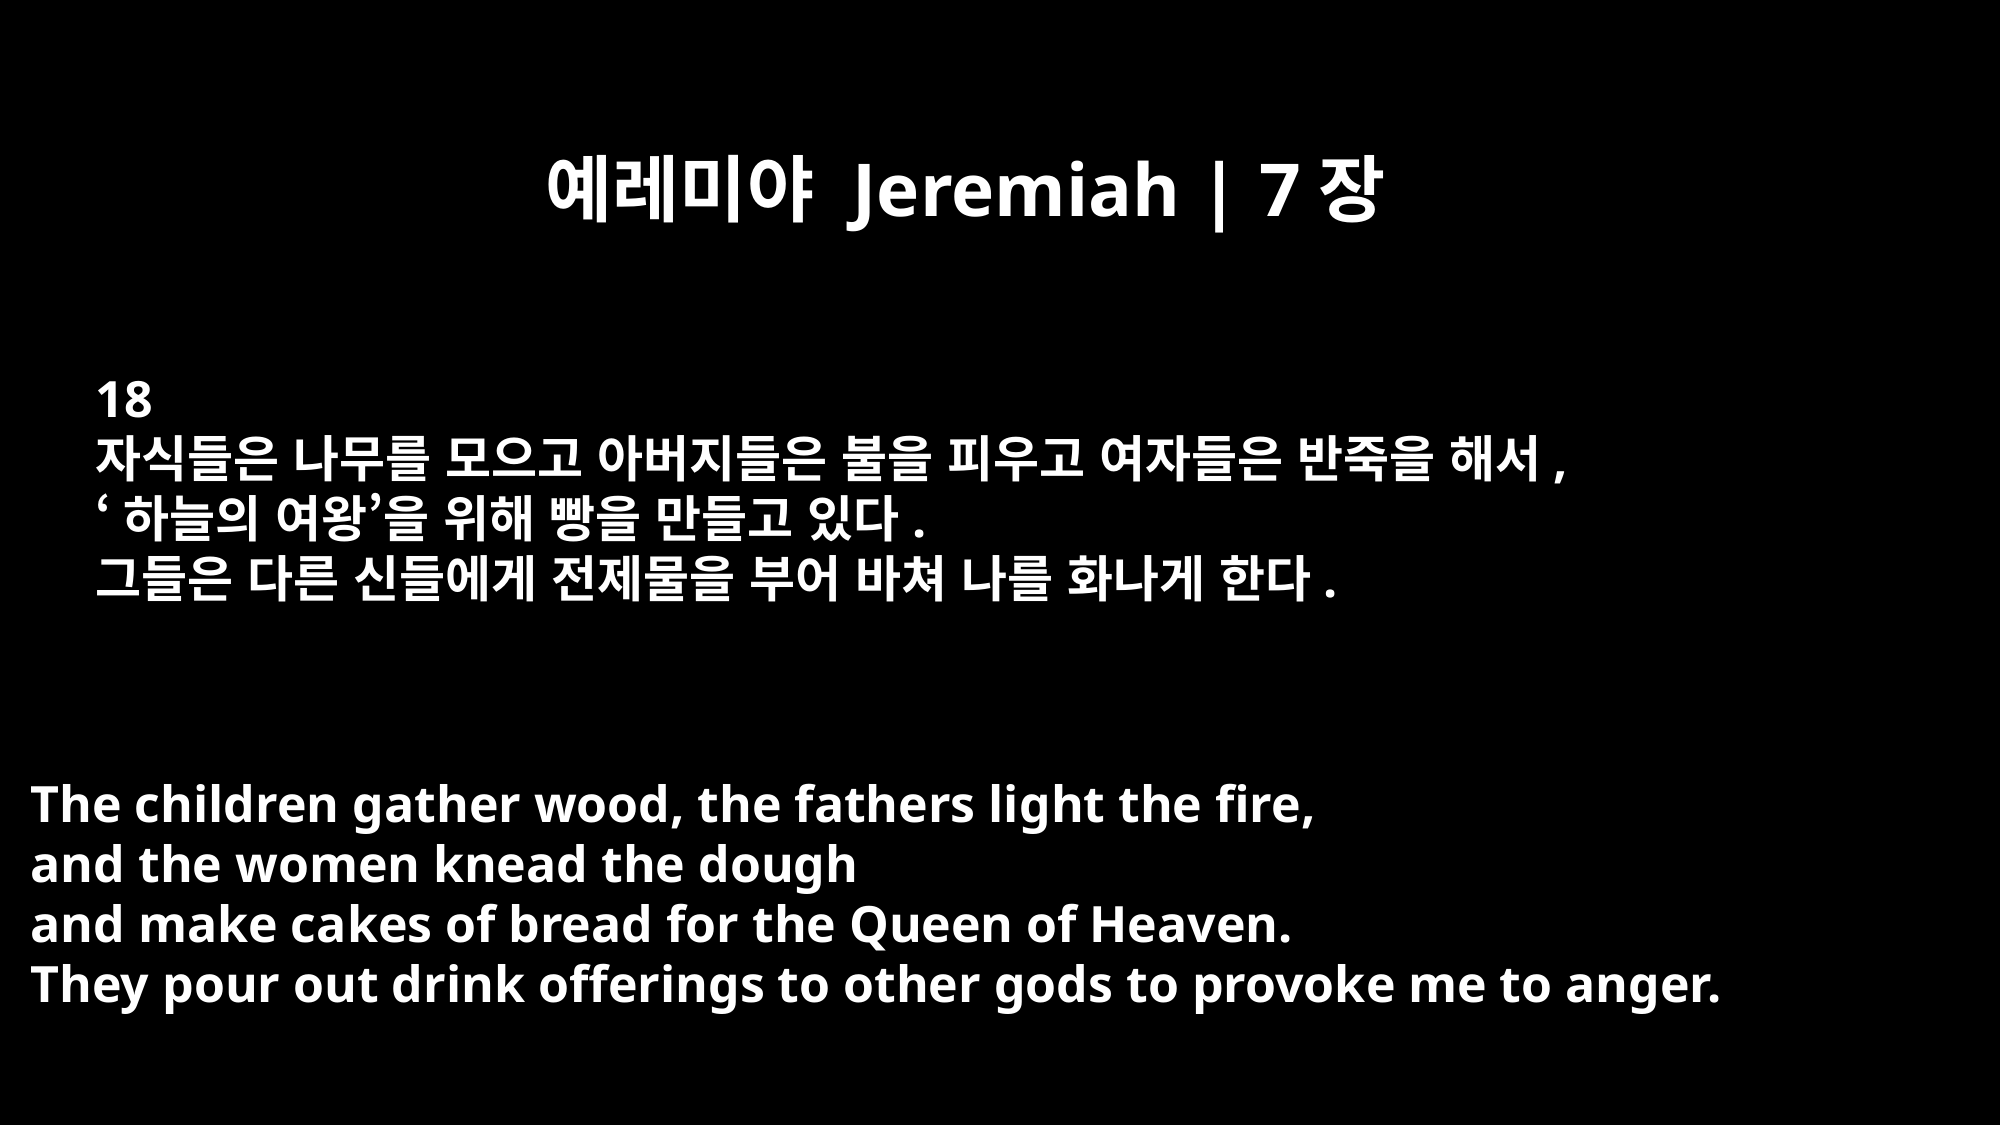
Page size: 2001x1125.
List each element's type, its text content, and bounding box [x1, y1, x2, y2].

text_box The children gather wood, the fathers light the fire, and the women knead the dough and make cakes of bread for the Queen of Heaven. They pour out drink offerings to other gods to provoke me to anger. [15, 764, 1738, 1020]
text_box 18 자식들은 나무를 모으고 아버지들은 불을 피우고 여자들은 반죽을 해서, ‘하늘의 여왕’을 위해 빵을 만들고 있다. 그들은 다른 신들에게 전제물을 부어 바쳐 나를 화나게 한다. [80, 359, 1583, 615]
text_box 예레미야 Jeremiah | 7장 [530, 136, 1401, 239]
